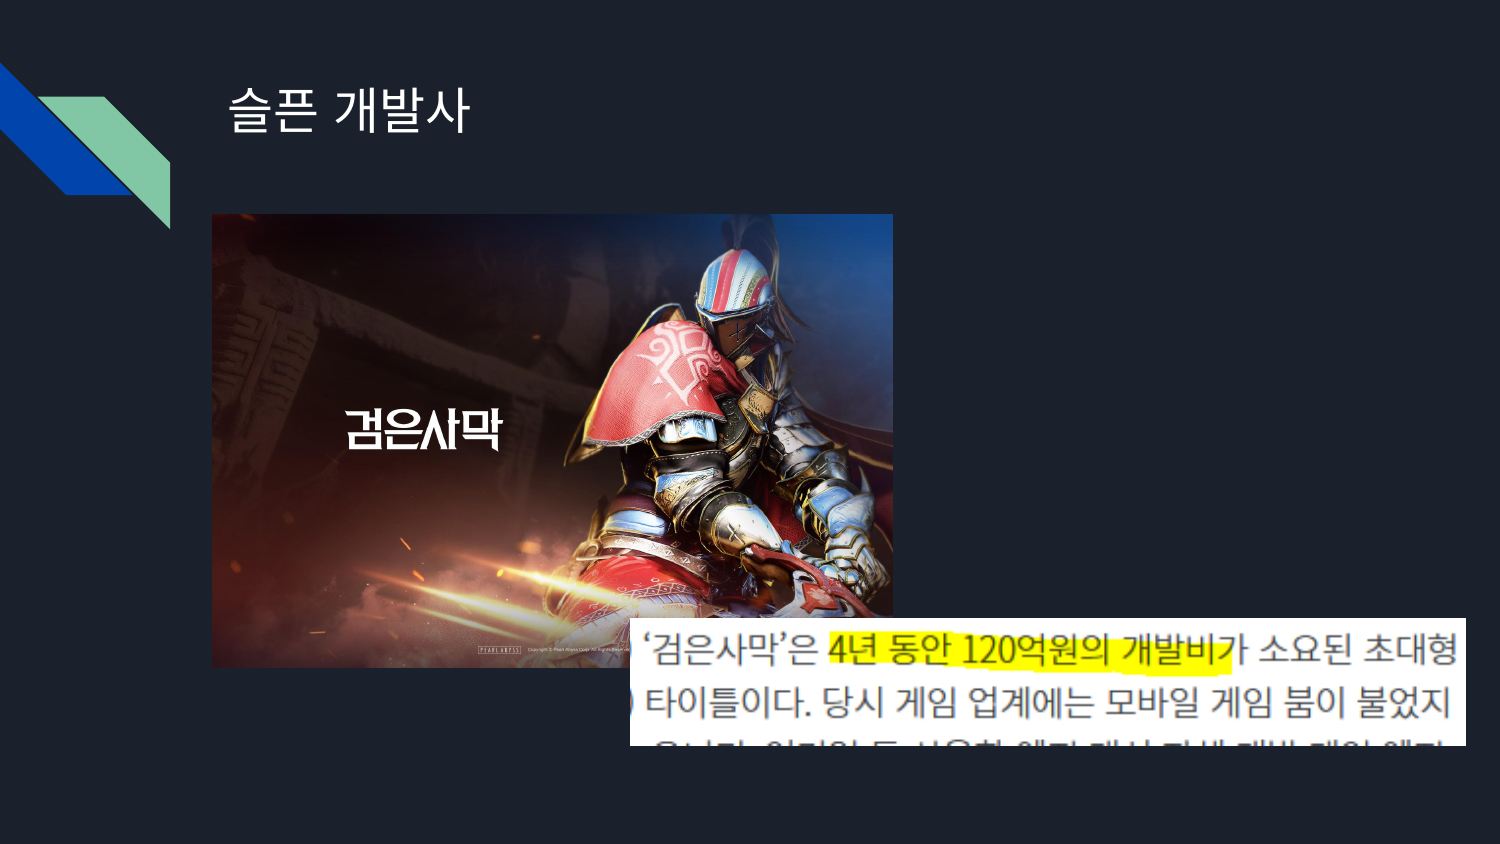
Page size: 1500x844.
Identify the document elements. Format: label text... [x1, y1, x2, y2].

title 슬픈 개발사 [212, 64, 1368, 215]
picture [212, 214, 1466, 746]
